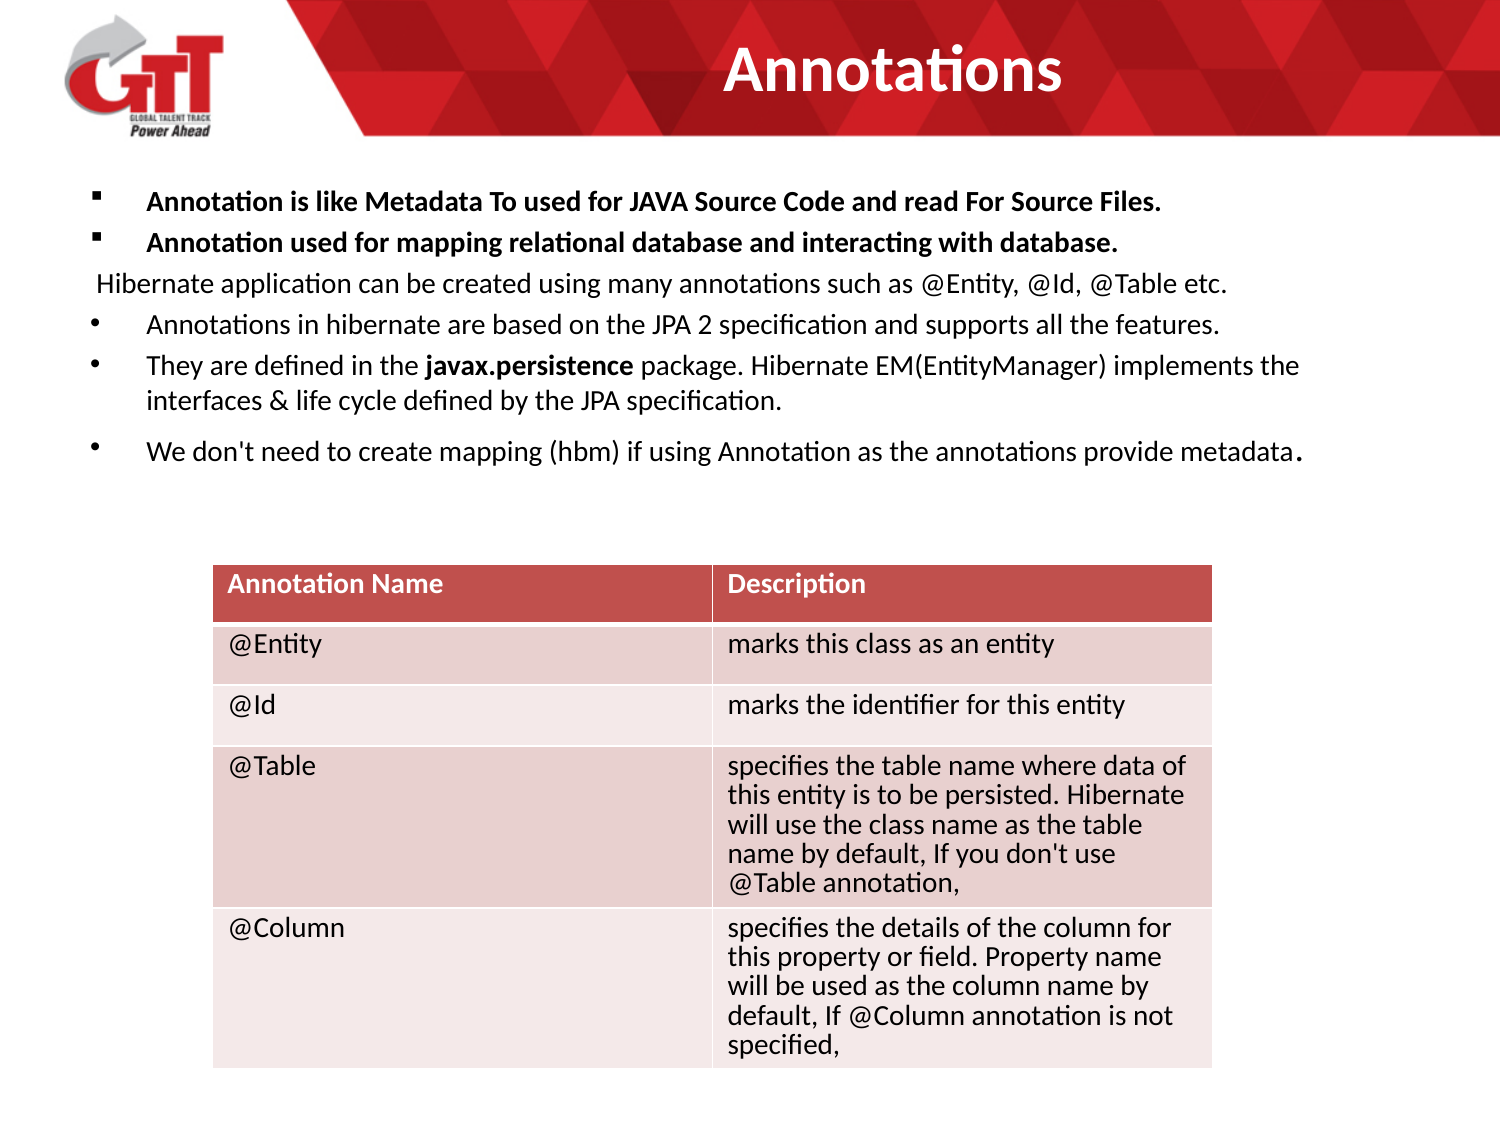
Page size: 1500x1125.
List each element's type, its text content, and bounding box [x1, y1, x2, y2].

table_cell specifies the details of the column for this property or field. Property name will be used as the column name by default, If @Column annotation is not specified, [713, 909, 1212, 1068]
table_cell @Table [213, 747, 712, 907]
title Annotations [324, 12, 1463, 118]
table_cell @Id [213, 686, 712, 745]
picture [0, 0, 1500, 1125]
table_cell specifies the table name where data of this entity is to be persisted. Hibernate will use the class name as the table name by default, If you don't use @Table annotation, [713, 747, 1212, 907]
table_header Annotation Name [213, 565, 712, 622]
table_cell marks the identifier for this entity [713, 686, 1212, 745]
table_header Description [713, 565, 1212, 622]
table_cell marks this class as an entity [713, 627, 1212, 684]
table_cell @Entity [213, 627, 712, 684]
table_cell @Column [213, 909, 712, 1068]
list Annotation is like Metadata To used for JAVA Source Code and read For Source Files. Annotation used for mapping relational database and interacting with database. Hibernate application can be created using many annotations such as @Entity, @Id, @Table etc. Annotations in hibernate are based on the JPA 2 specification and supports all the features. They are defined in the javax.persistence package. Hibernate EM(EntityManager) implements the interfaces & life cycle defined by the JPA specification. We don't need to create mapping (hbm) if using Annotation as the annotations provide metadata. [75, 174, 1425, 1005]
